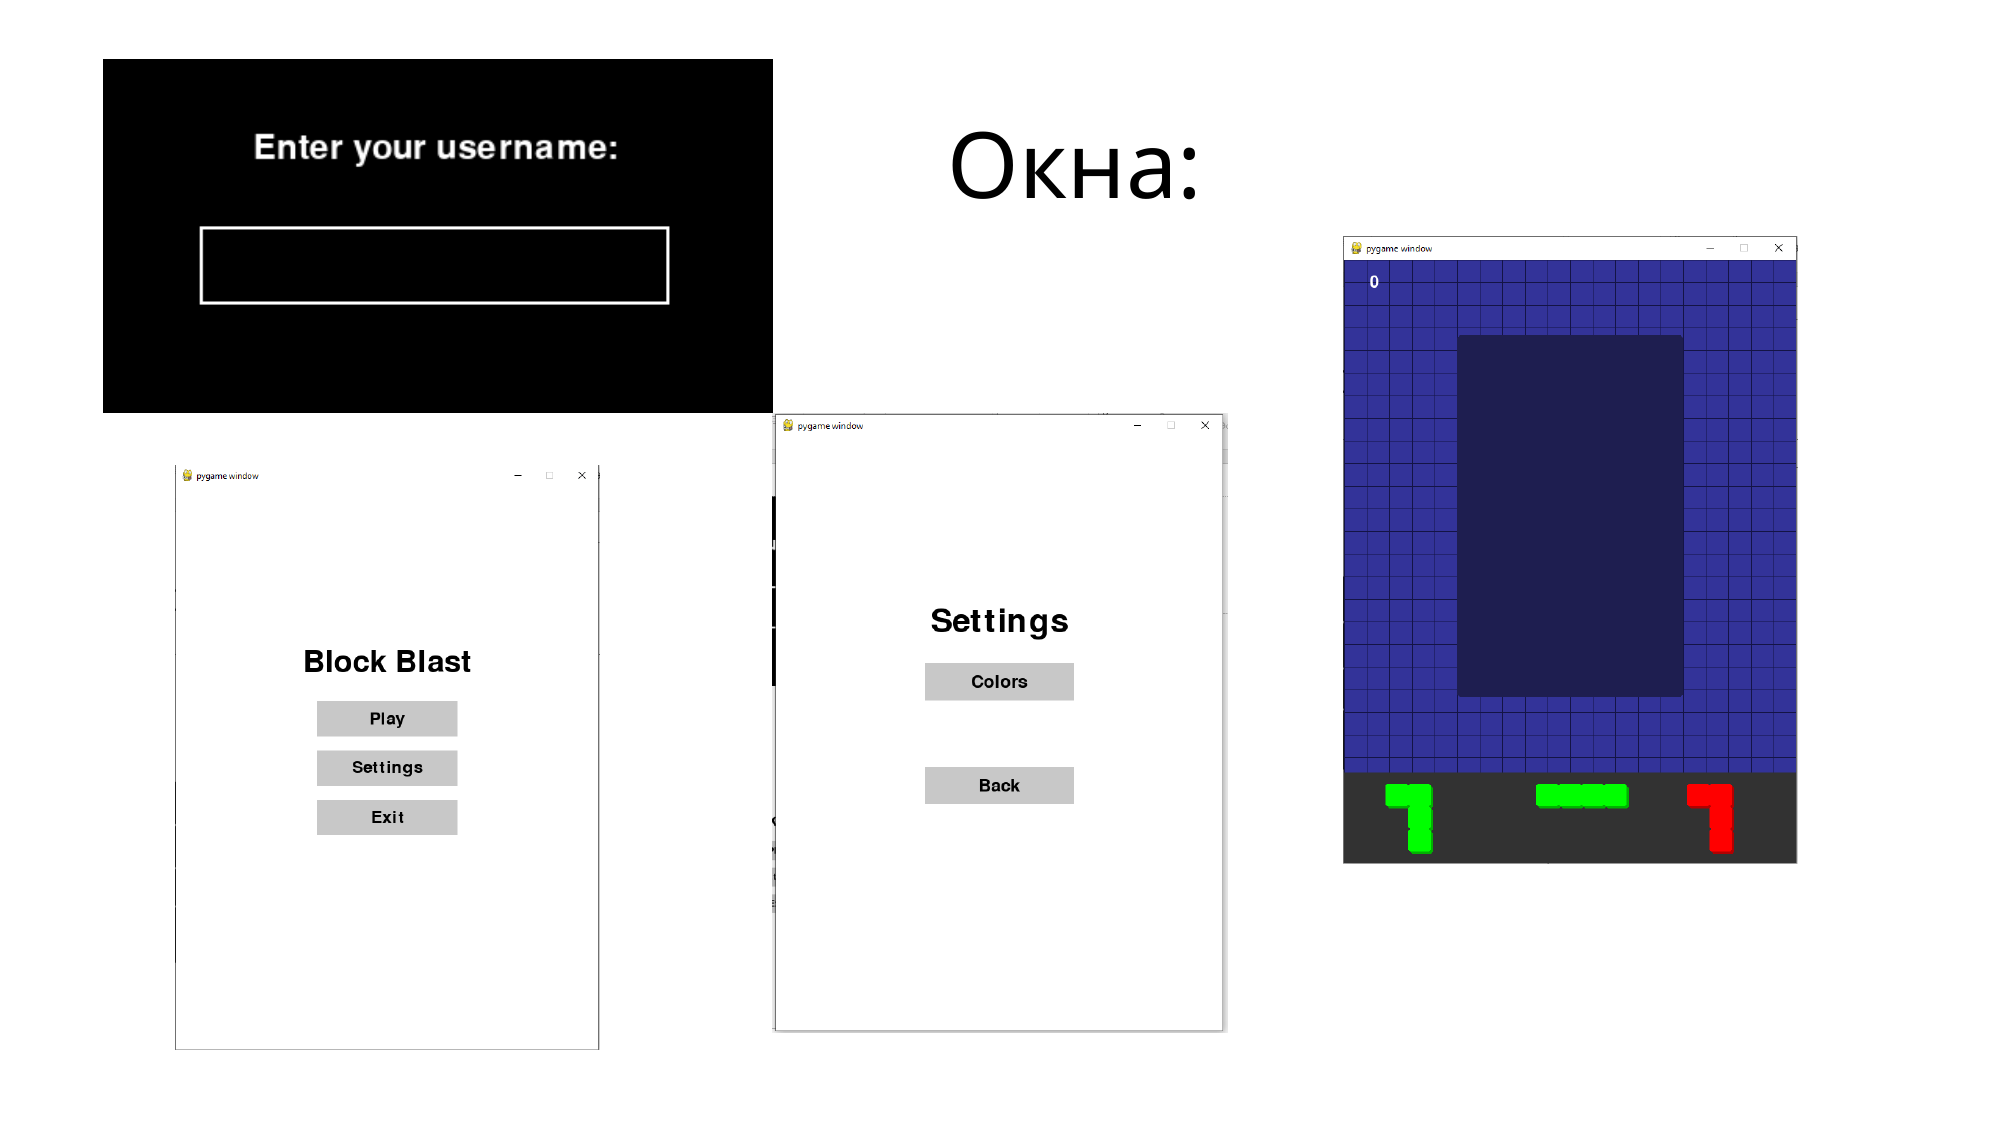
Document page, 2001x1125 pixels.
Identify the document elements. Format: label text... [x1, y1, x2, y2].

picture [772, 412, 1228, 1033]
title Окна: [933, 59, 1863, 278]
picture [175, 465, 600, 1050]
picture [1343, 236, 1798, 864]
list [103, 59, 773, 413]
